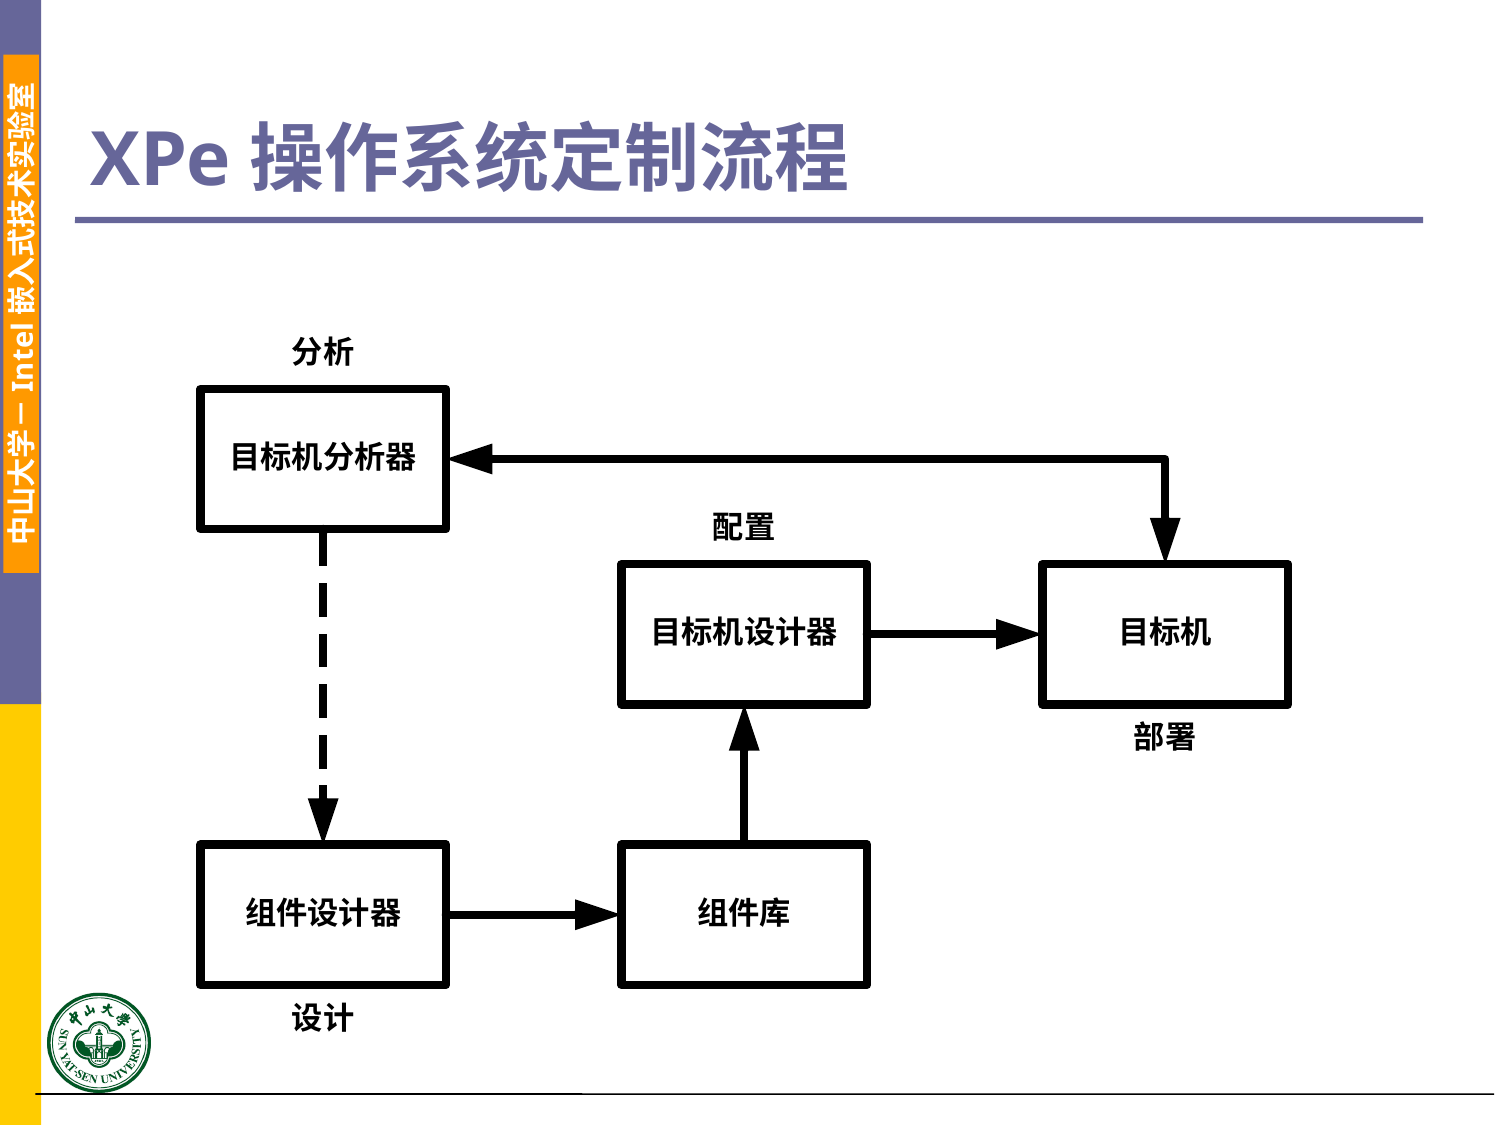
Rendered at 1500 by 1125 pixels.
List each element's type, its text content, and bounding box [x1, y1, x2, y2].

picture [29, 976, 172, 1105]
title XPe操作系统定制流程 [75, 45, 1425, 209]
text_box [194, 314, 1294, 1060]
